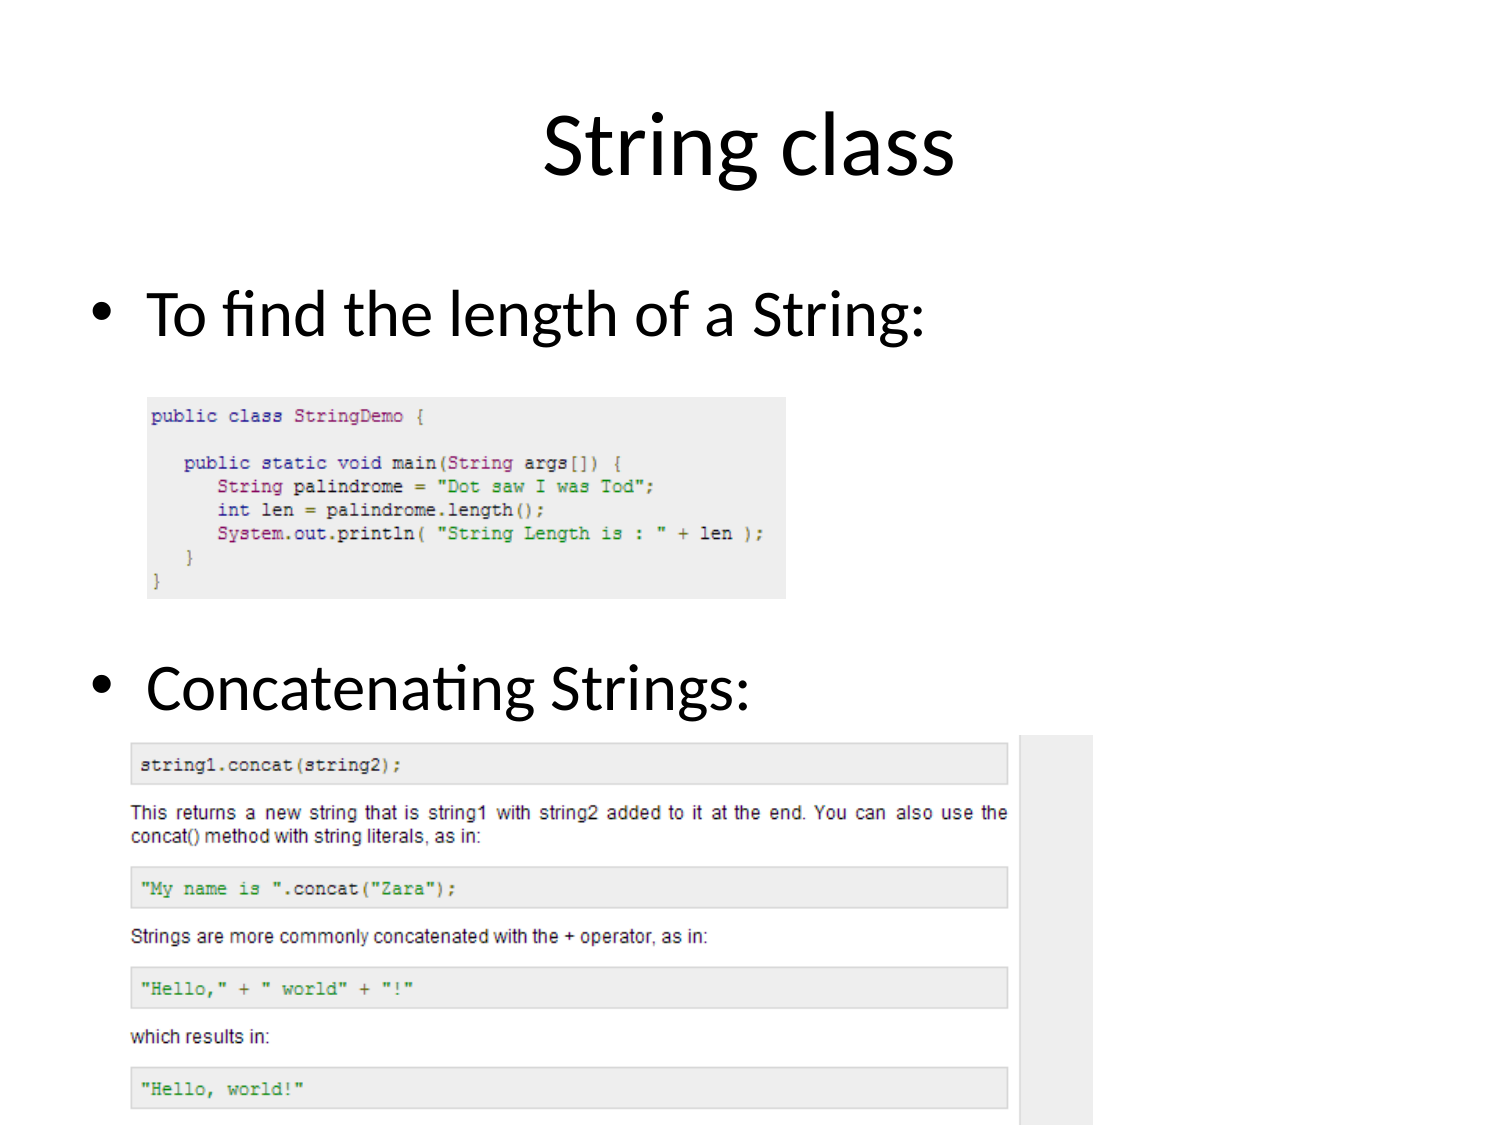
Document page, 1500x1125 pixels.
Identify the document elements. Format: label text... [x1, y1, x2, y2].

picture [123, 735, 1093, 1125]
title String class [75, 45, 1425, 233]
picture [147, 396, 786, 599]
list To find the length of a String: Concatenating Strings: [75, 262, 1425, 1083]
